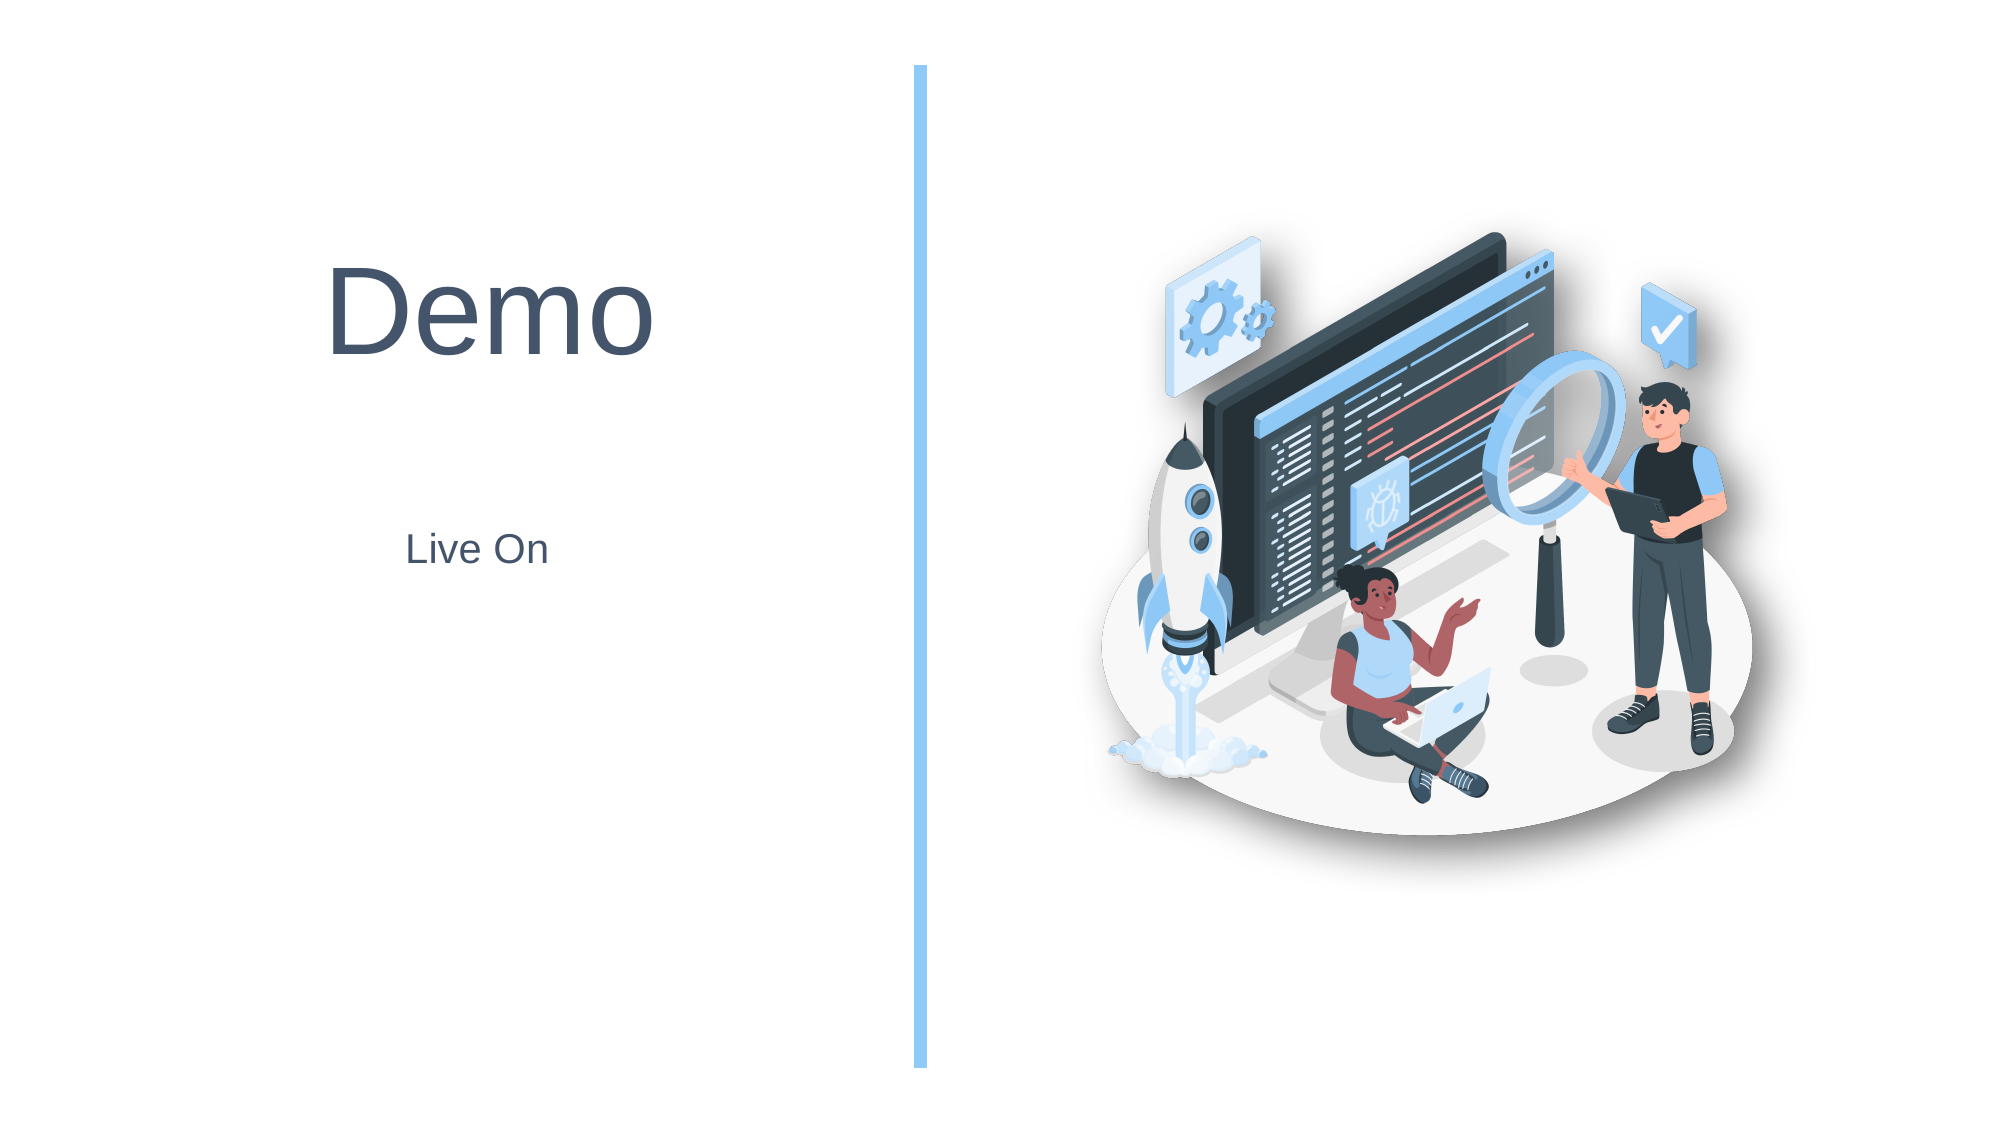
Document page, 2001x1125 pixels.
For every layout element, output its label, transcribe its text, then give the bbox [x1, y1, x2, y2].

picture [1093, 181, 1761, 849]
text_box Live On [390, 514, 565, 580]
title Demo [308, 205, 714, 424]
